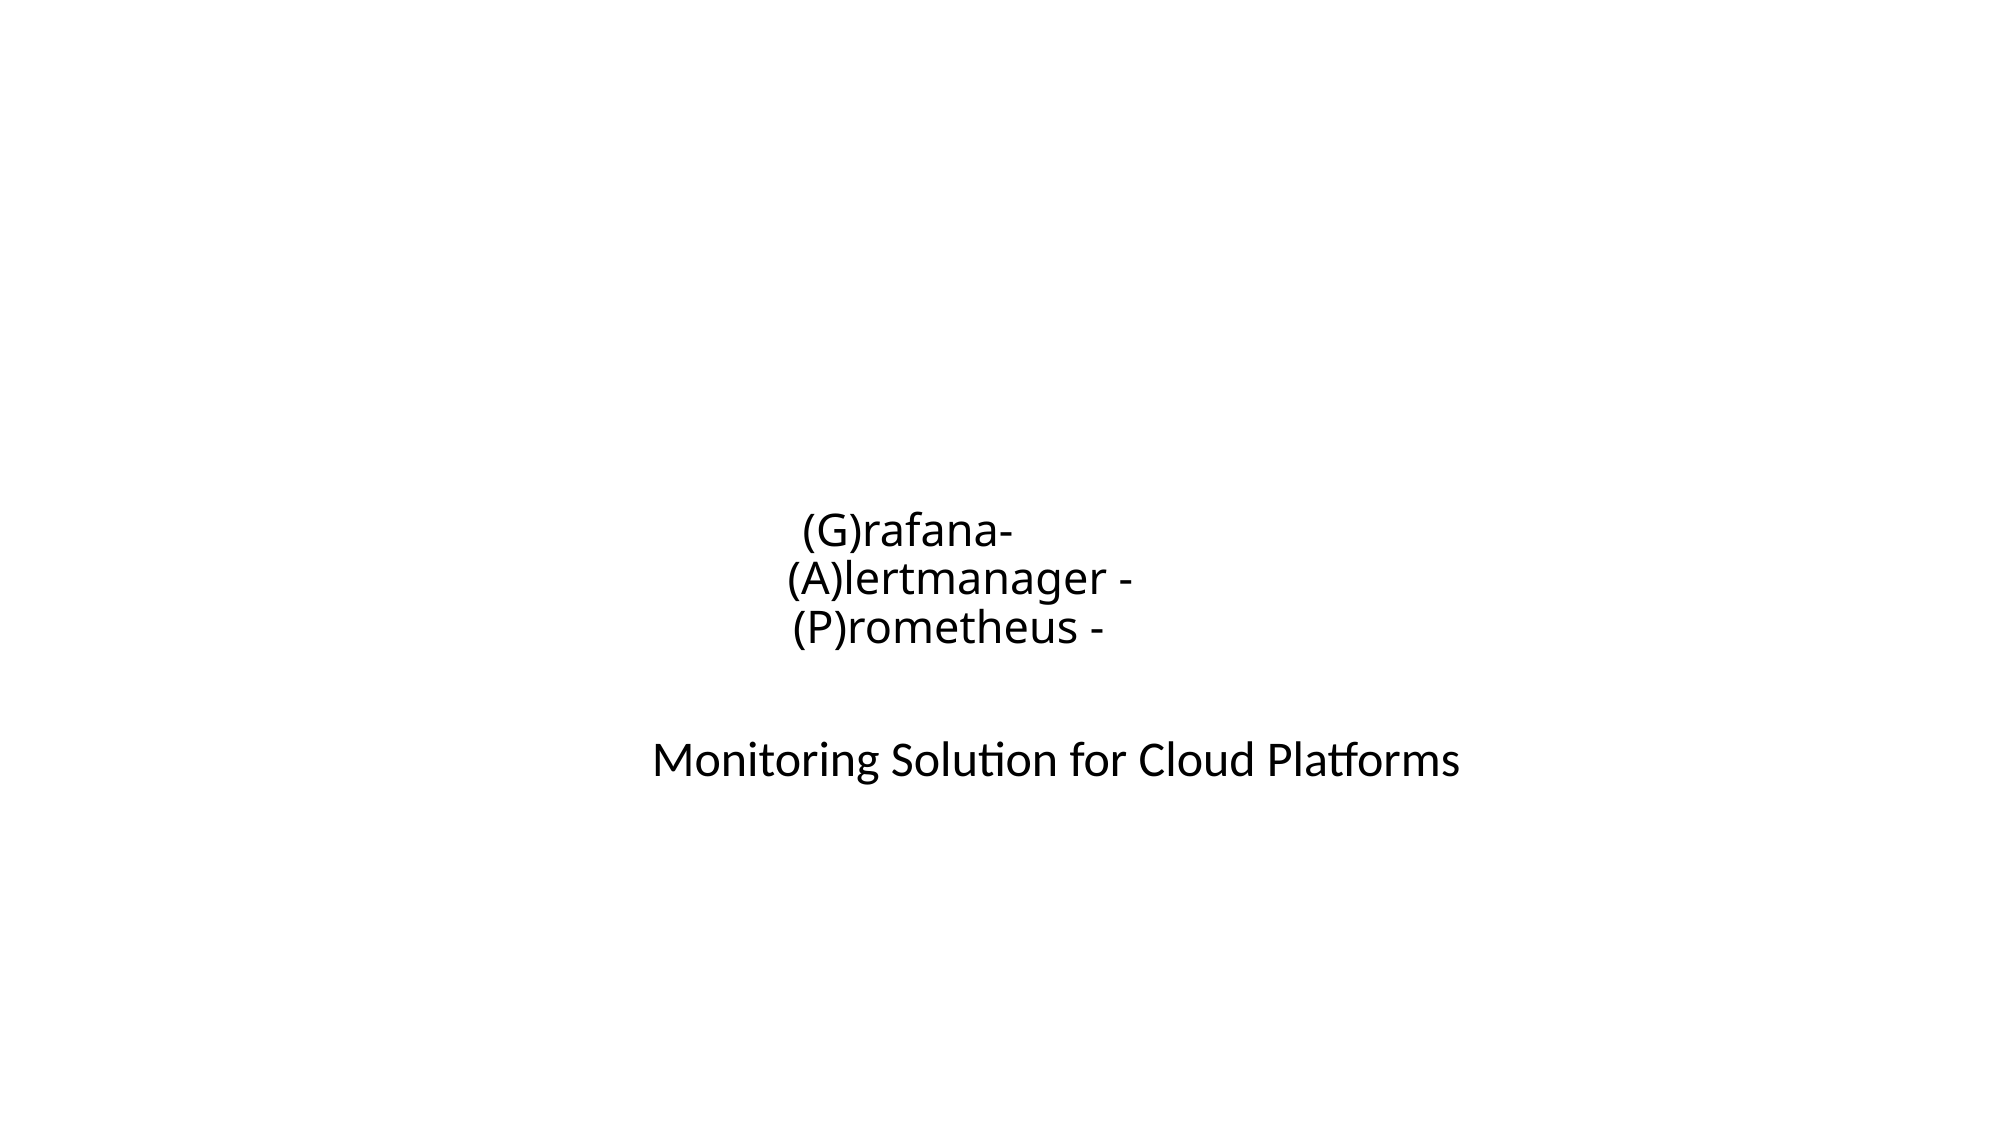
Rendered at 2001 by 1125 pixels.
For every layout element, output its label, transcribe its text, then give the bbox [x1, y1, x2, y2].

subtitle Monitoring Solution for Cloud Platforms [300, 725, 1700, 839]
title (G)rafana- (A)lertmanager - (P)rometheus - [102, 498, 1714, 661]
